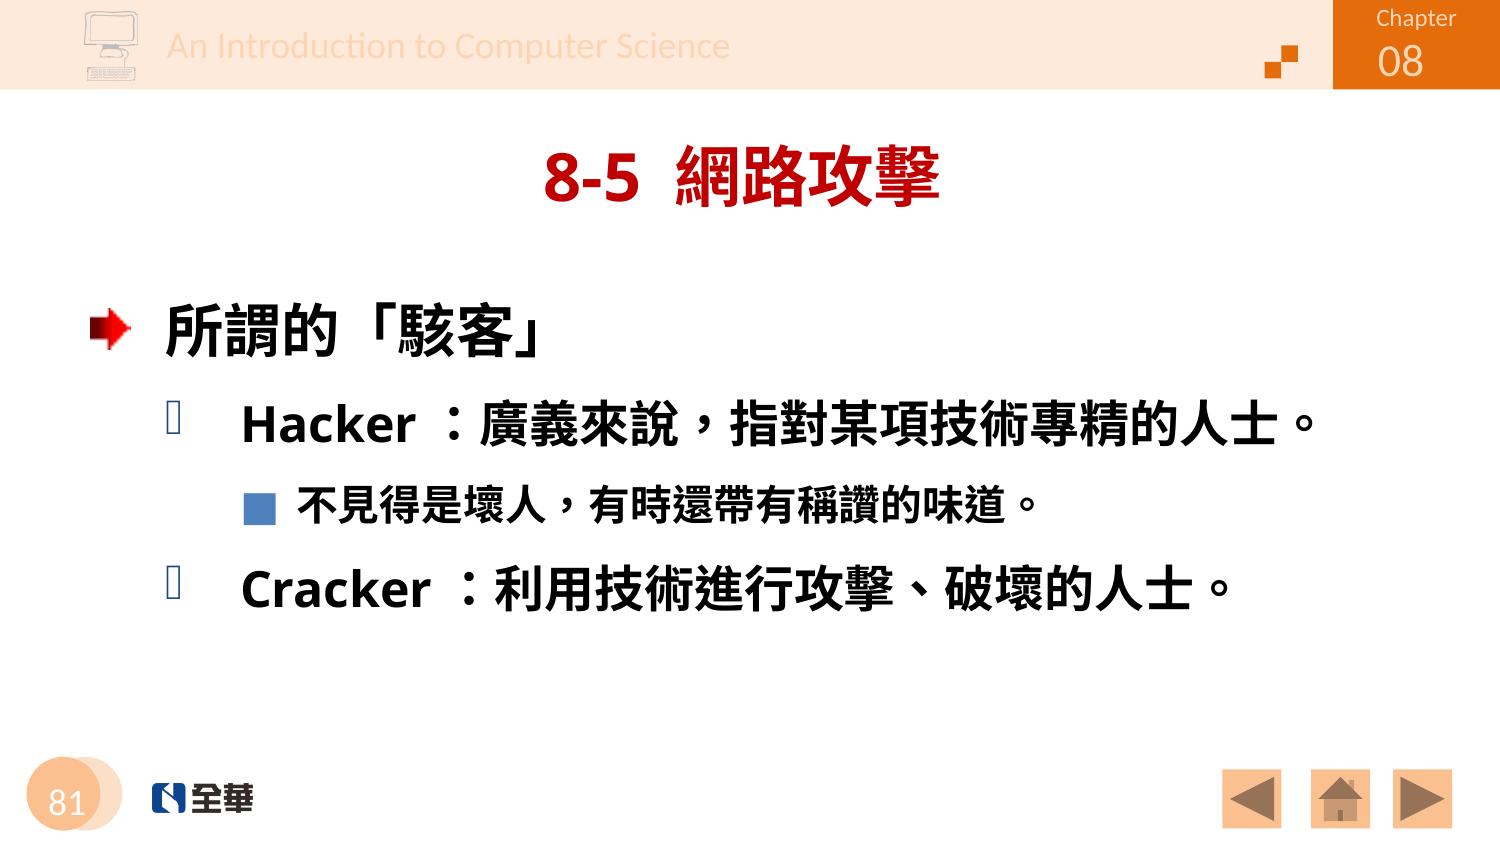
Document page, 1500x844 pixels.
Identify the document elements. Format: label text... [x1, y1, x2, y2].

picture [90, 308, 131, 350]
list 所謂的「駭客」 Hacker：廣義來說，指對某項技術專精的人士。 不見得是壞人，有時還帶有稱讚的味道。 Cracker：利用技術進行攻擊、破壞的人士。 [75, 272, 1425, 754]
picture [152, 783, 253, 813]
title 8-5 網路攻擊 [75, 104, 1425, 245]
picture [84, 11, 138, 81]
